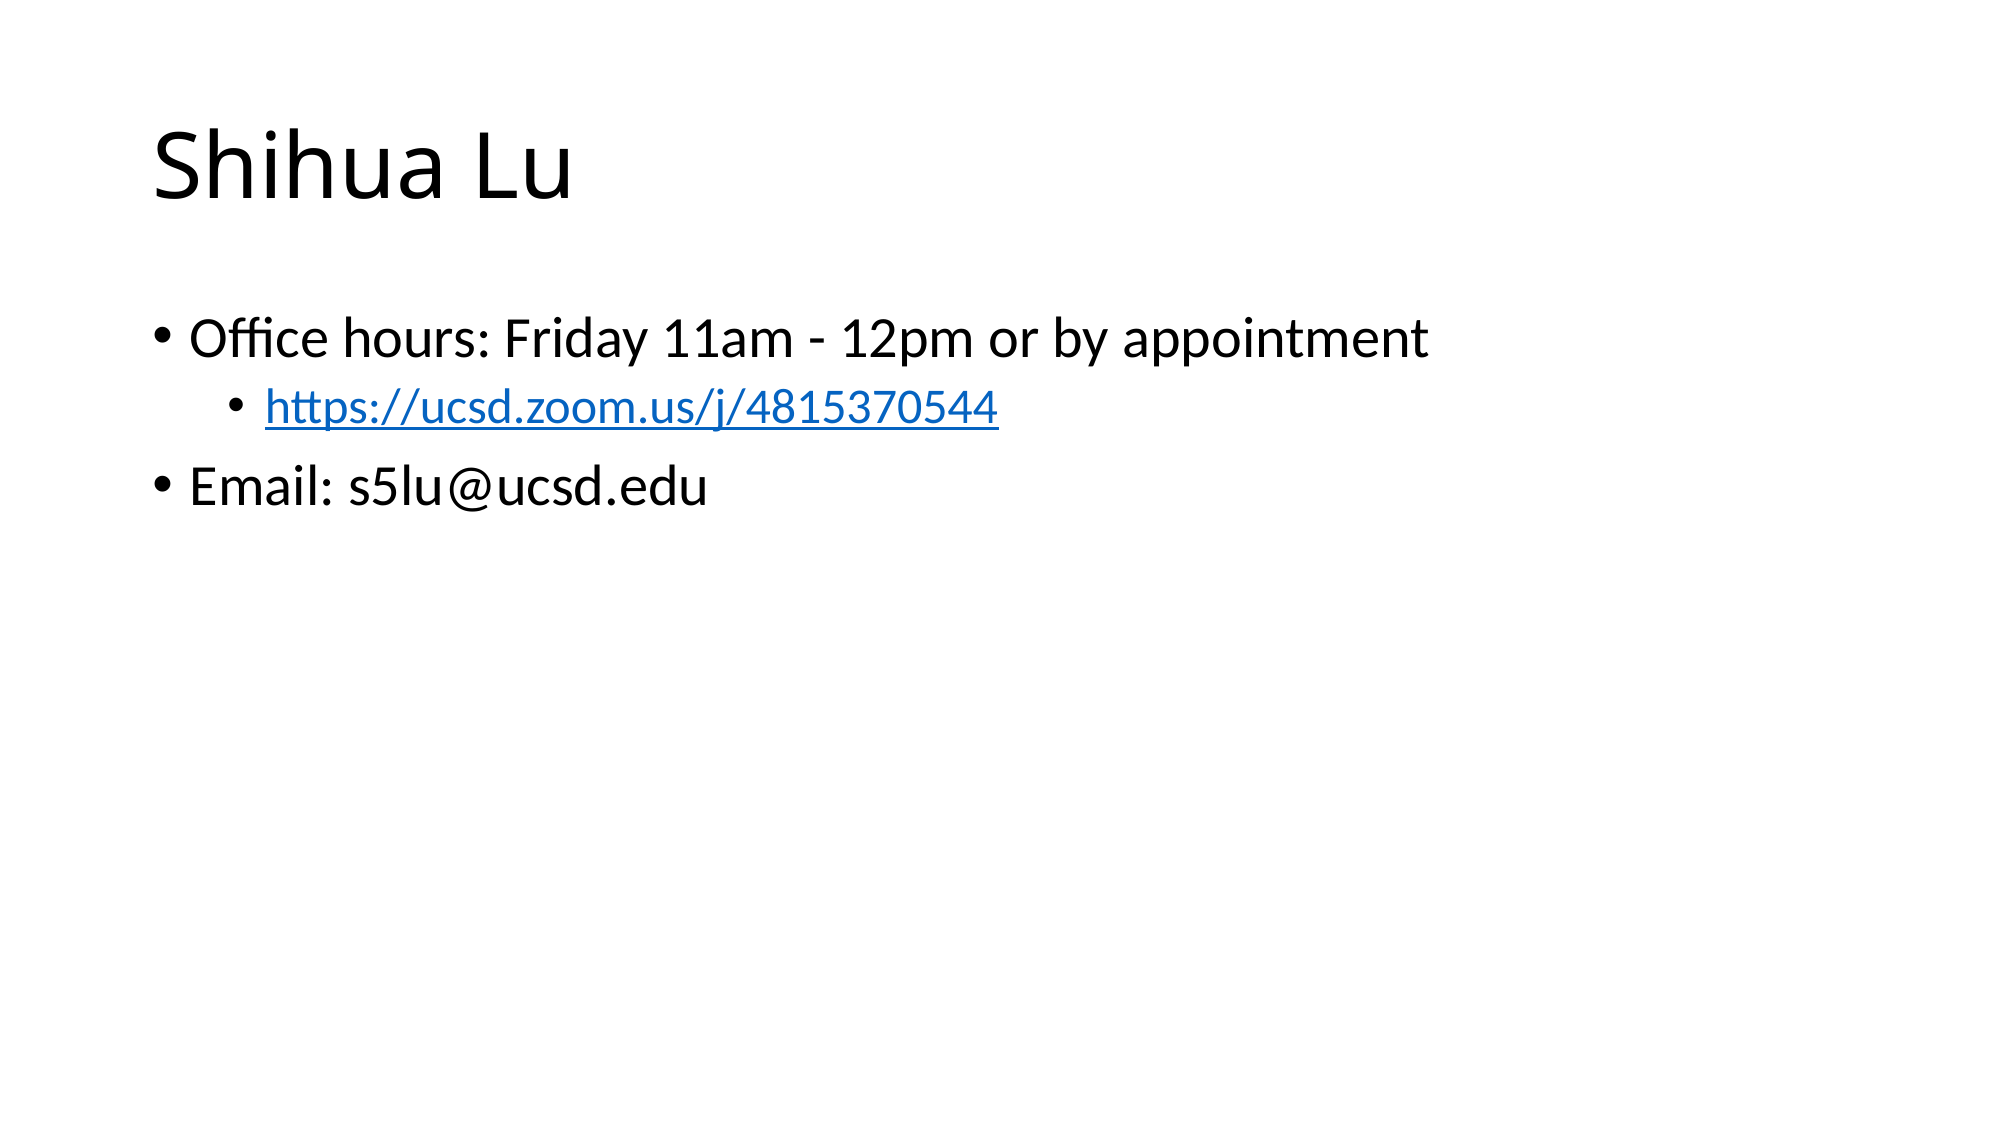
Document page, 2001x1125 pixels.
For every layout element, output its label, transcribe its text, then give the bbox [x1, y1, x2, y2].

title Shihua Lu [137, 59, 1863, 278]
list Office hours: Friday 11am - 12pm or by appointment https://ucsd.zoom.us/j/4815370544 Email: s5lu@ucsd.edu [137, 299, 1863, 1014]
